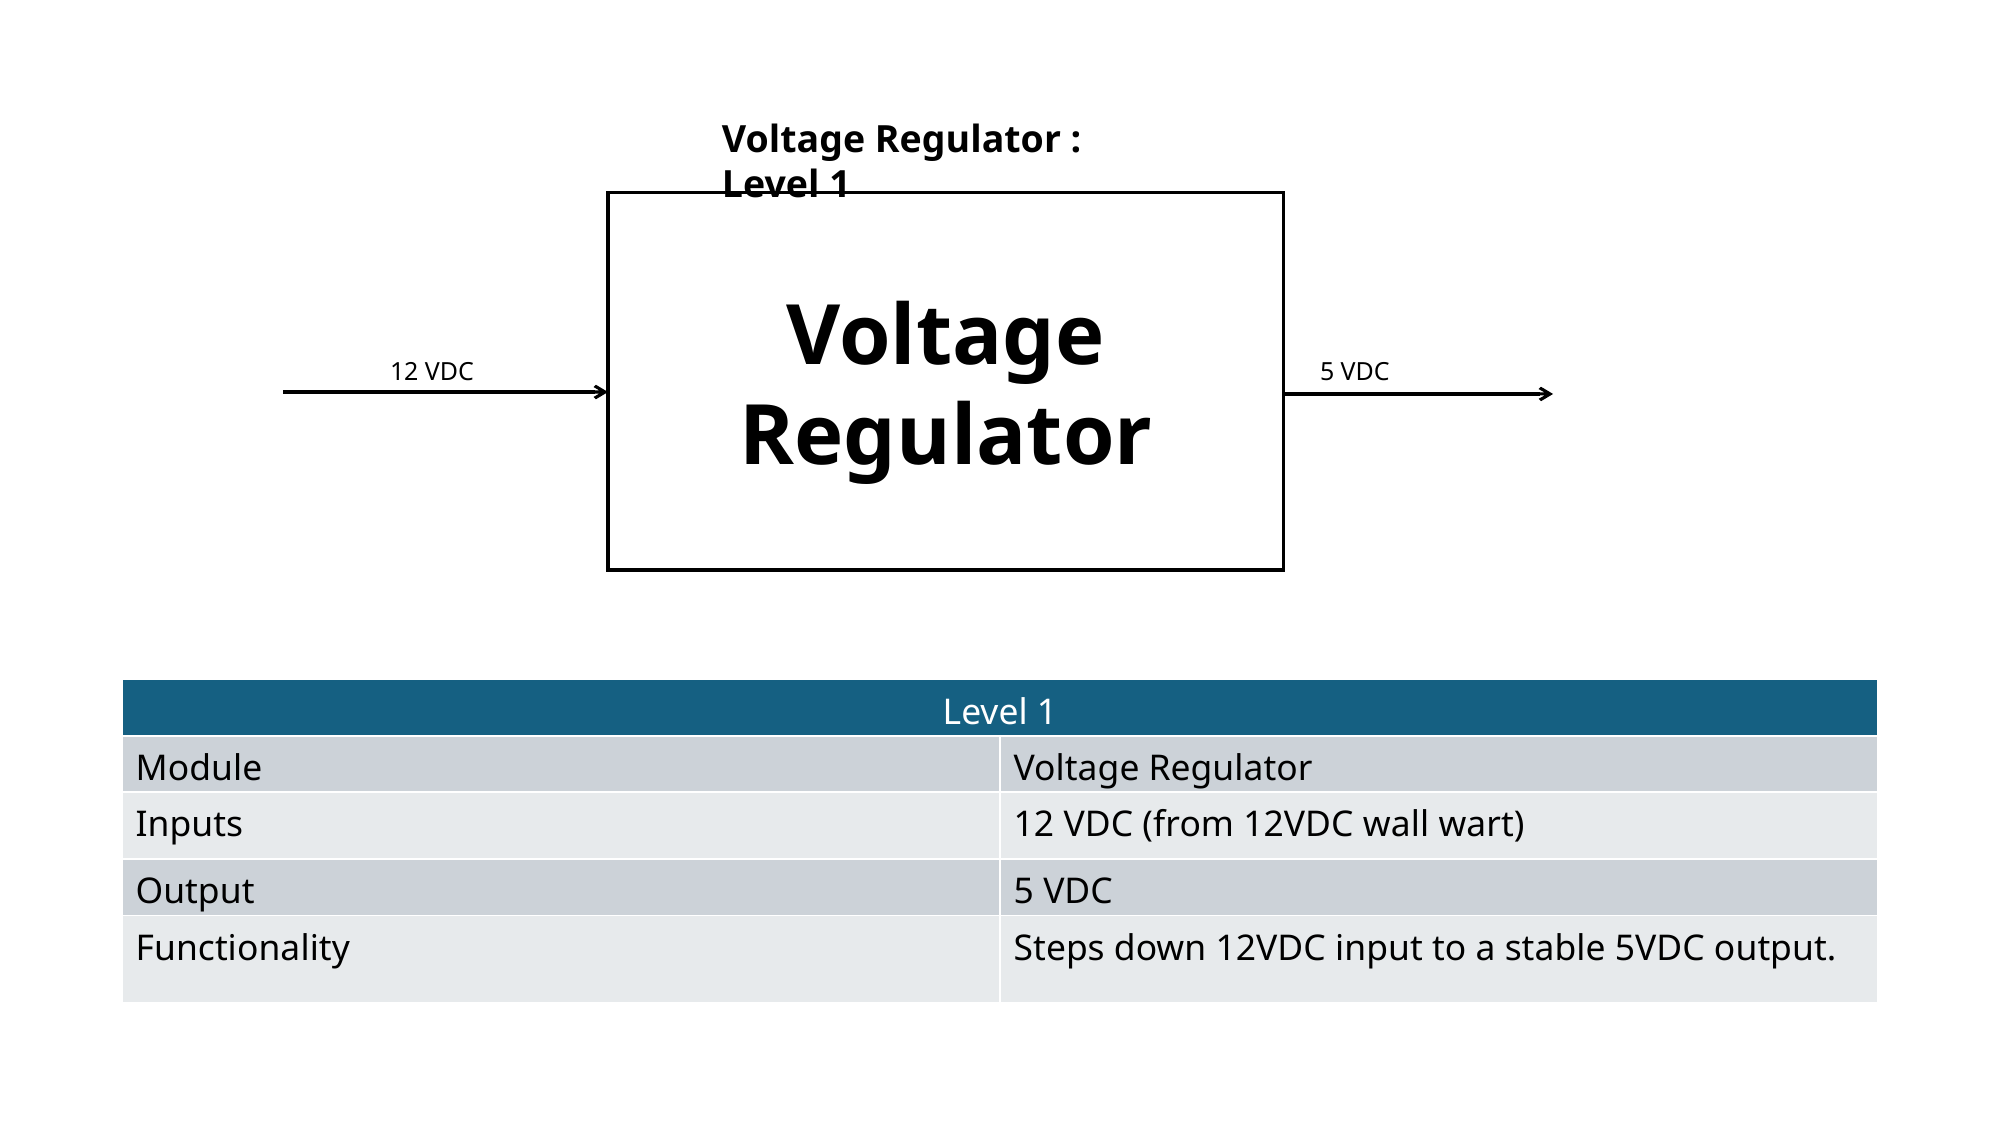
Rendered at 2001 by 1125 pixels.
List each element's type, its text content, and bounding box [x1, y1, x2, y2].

table_cell Output [123, 860, 999, 915]
text_box 12 VDC [375, 348, 516, 391]
table_cell 5 VDC [1001, 860, 1877, 915]
text_box Voltage Regulator [606, 191, 1285, 572]
text_box 5 VDC [1305, 348, 1575, 394]
table_cell 12 VDC (from 12VDC wall wart) [1001, 793, 1877, 858]
text_box Voltage Regulator : Level 1 [707, 107, 1185, 213]
table_cell Functionality [123, 916, 999, 1002]
table_cell Voltage Regulator [1001, 737, 1877, 791]
table_cell Steps down 12VDC input to a stable 5VDC output. [1001, 916, 1877, 1002]
table_cell Module [123, 737, 999, 791]
table_cell Inputs [123, 793, 999, 858]
table_header Level 1 [123, 680, 1877, 735]
